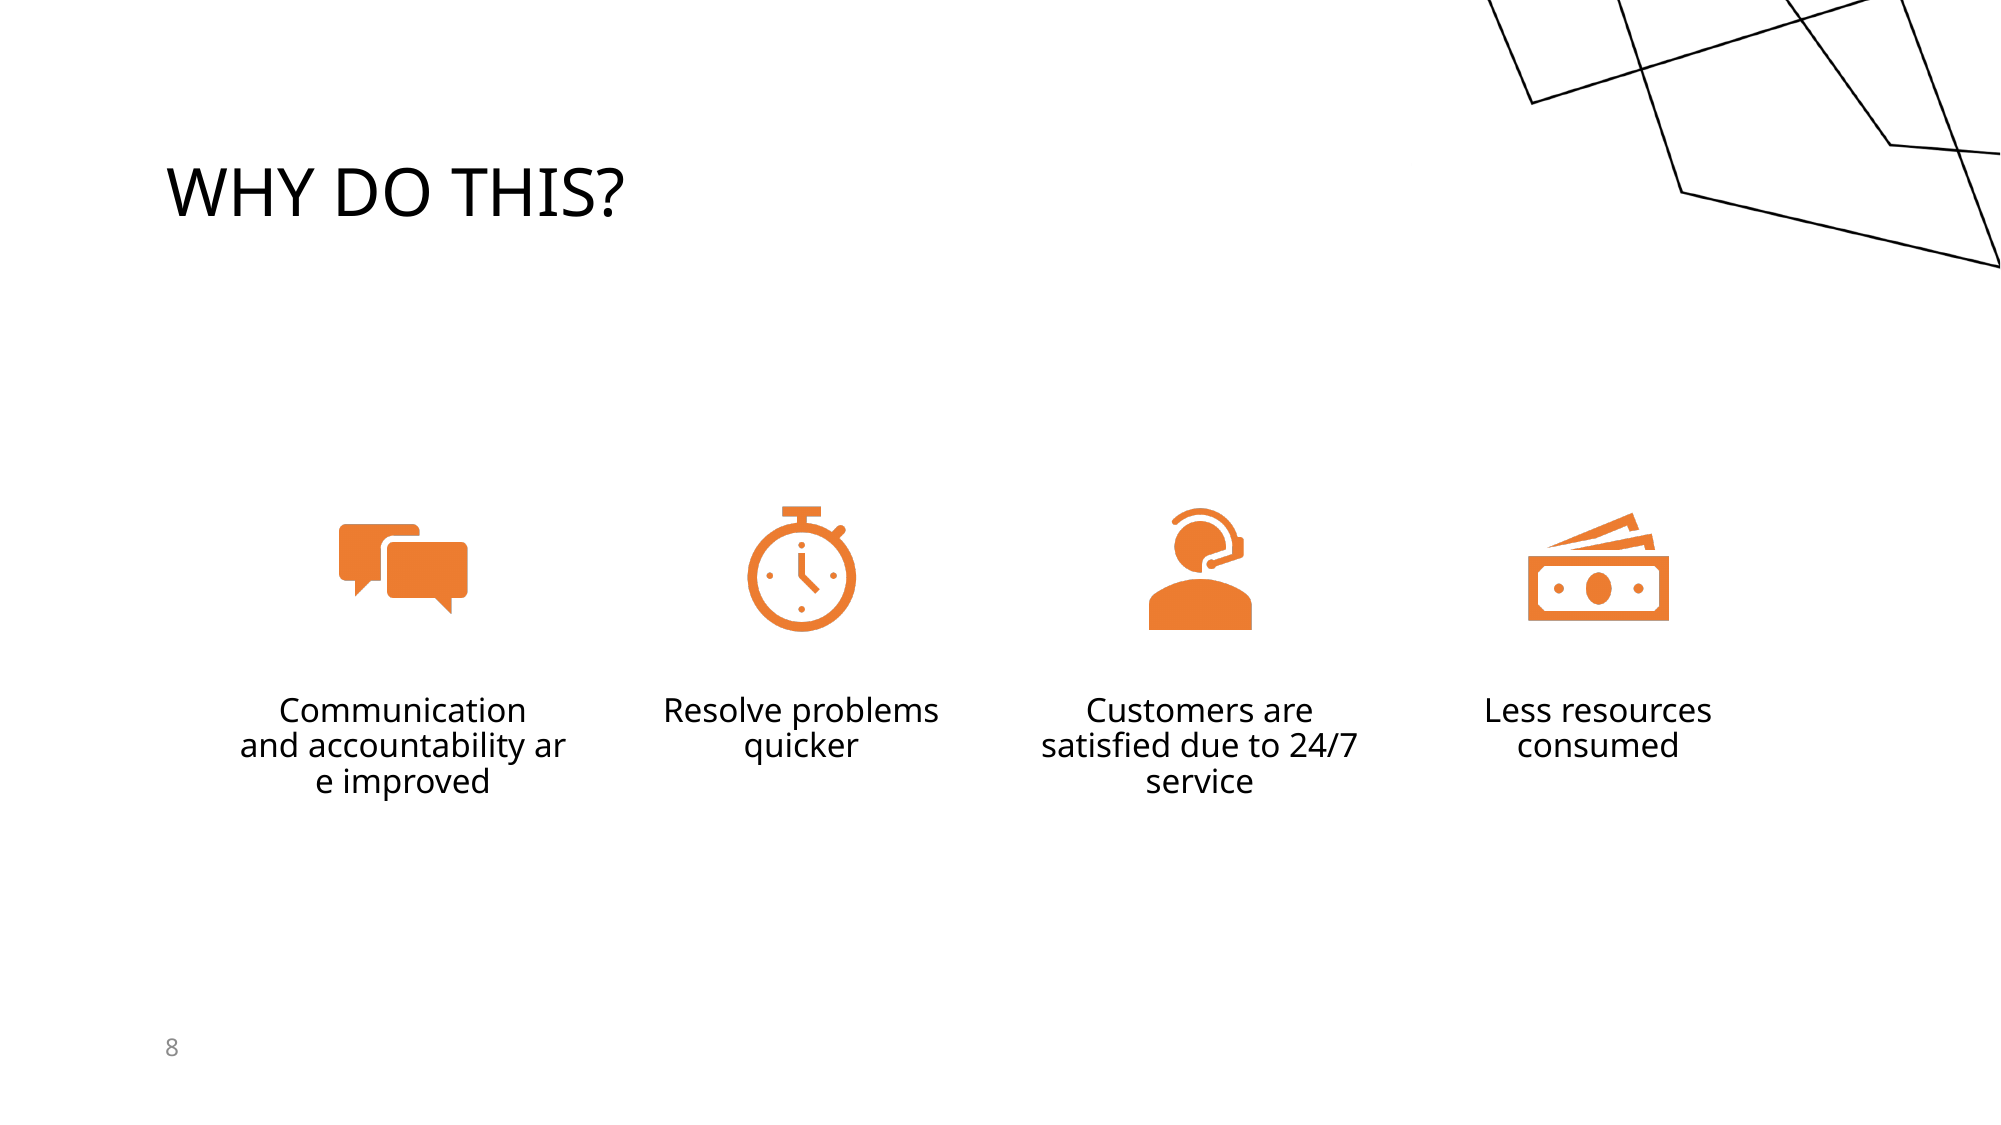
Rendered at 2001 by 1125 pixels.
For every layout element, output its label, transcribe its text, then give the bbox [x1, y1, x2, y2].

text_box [151, 329, 1850, 975]
picture [1412, 0, 2001, 277]
slide_number 8 [150, 1024, 254, 1074]
title Why do this? [151, 95, 1850, 295]
